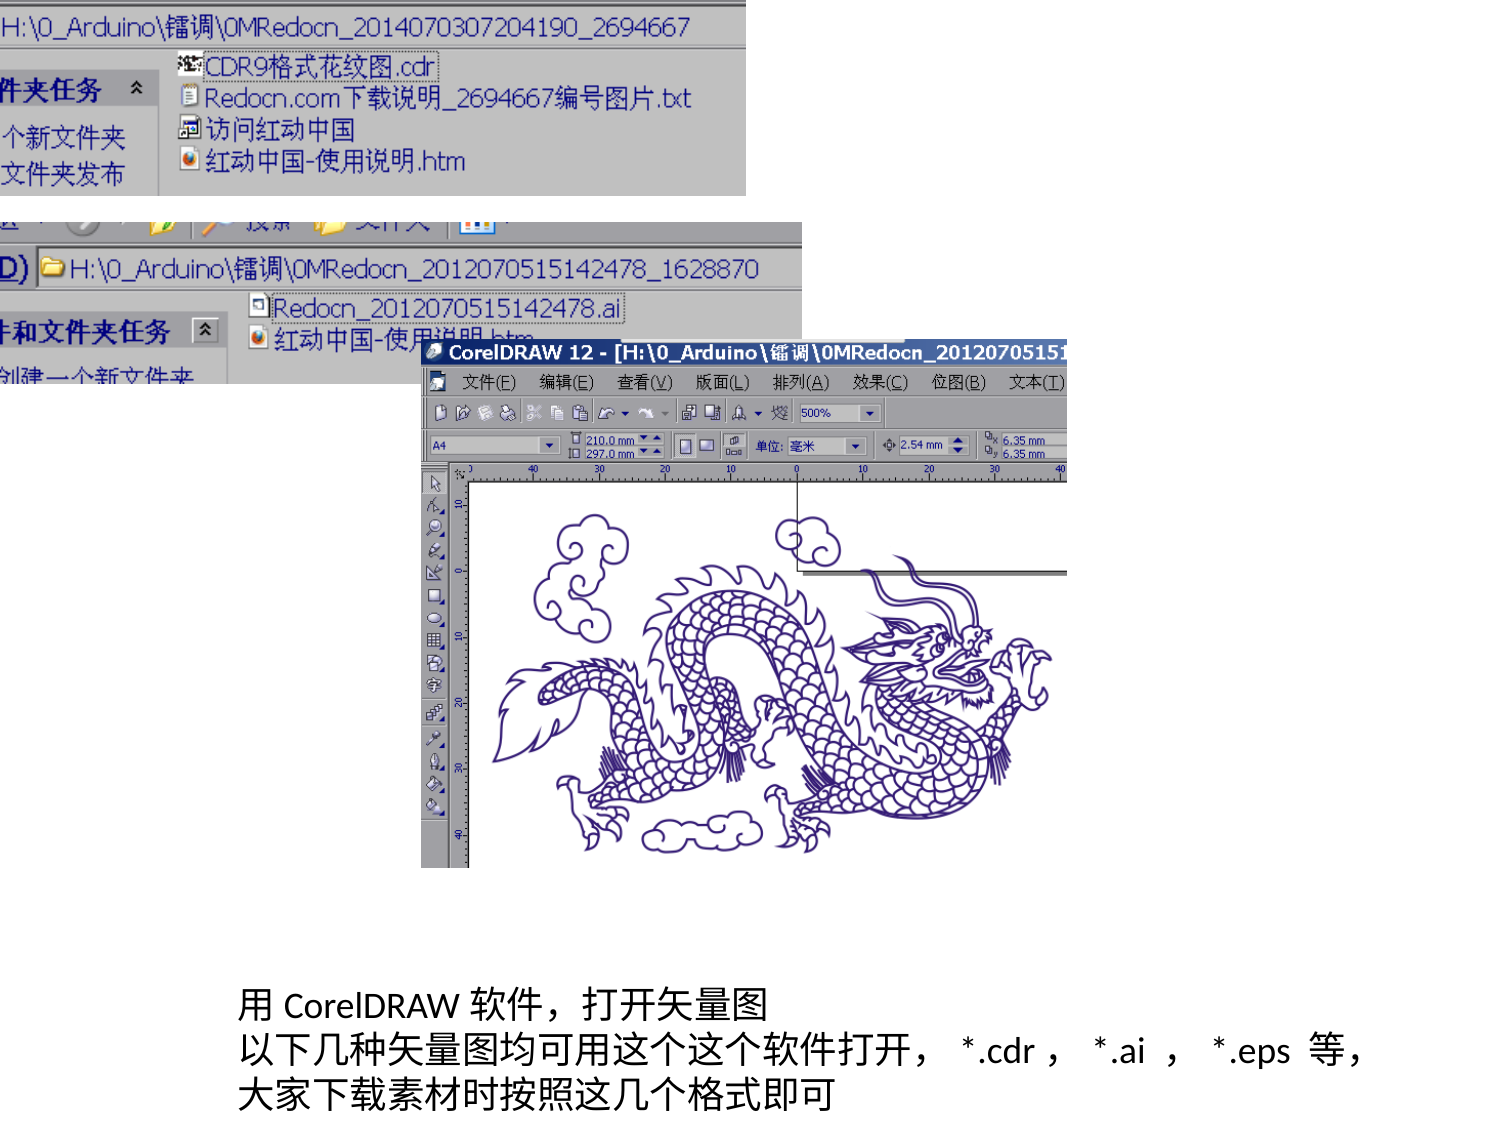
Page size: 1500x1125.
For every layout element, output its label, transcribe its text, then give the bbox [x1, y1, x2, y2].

text_box 用CorelDRAW软件，打开矢量图 以下几种矢量图均可用这个这个软件打开，*.cdr，*.ai ，*.eps 等， 大家下载素材时按照这几个格式即可 [222, 973, 1395, 1124]
picture [0, 222, 1067, 868]
picture [0, 0, 746, 196]
